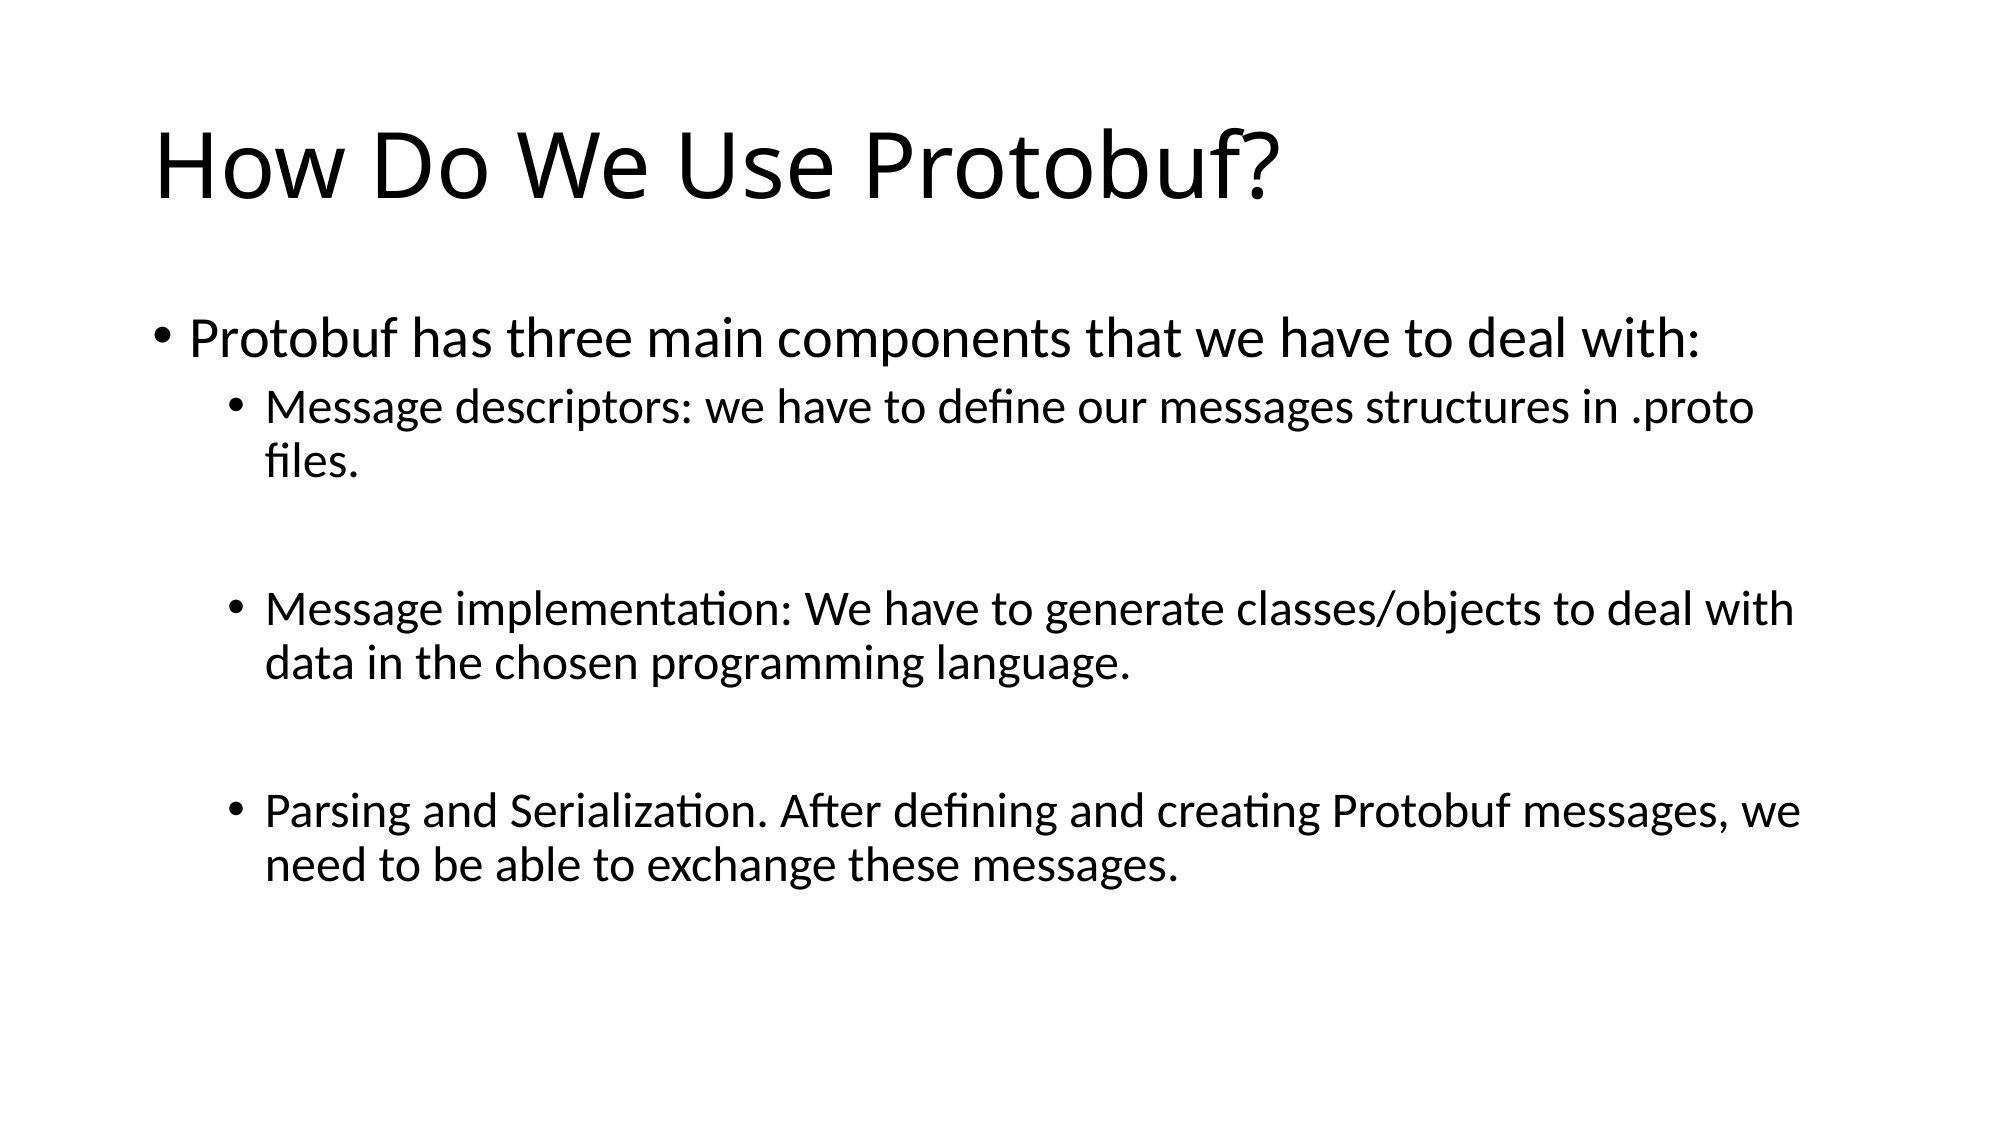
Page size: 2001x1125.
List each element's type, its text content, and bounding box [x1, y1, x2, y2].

list Protobuf has three main components that we have to deal with: Message descriptors: we have to define our messages structures in .proto files. Message implementation: We have to generate classes/objects to deal with data in the chosen programming language. Parsing and Serialization. After defining and creating Protobuf messages, we need to be able to exchange these messages. [137, 299, 1863, 1014]
title How Do We Use Protobuf? [137, 59, 1863, 278]
